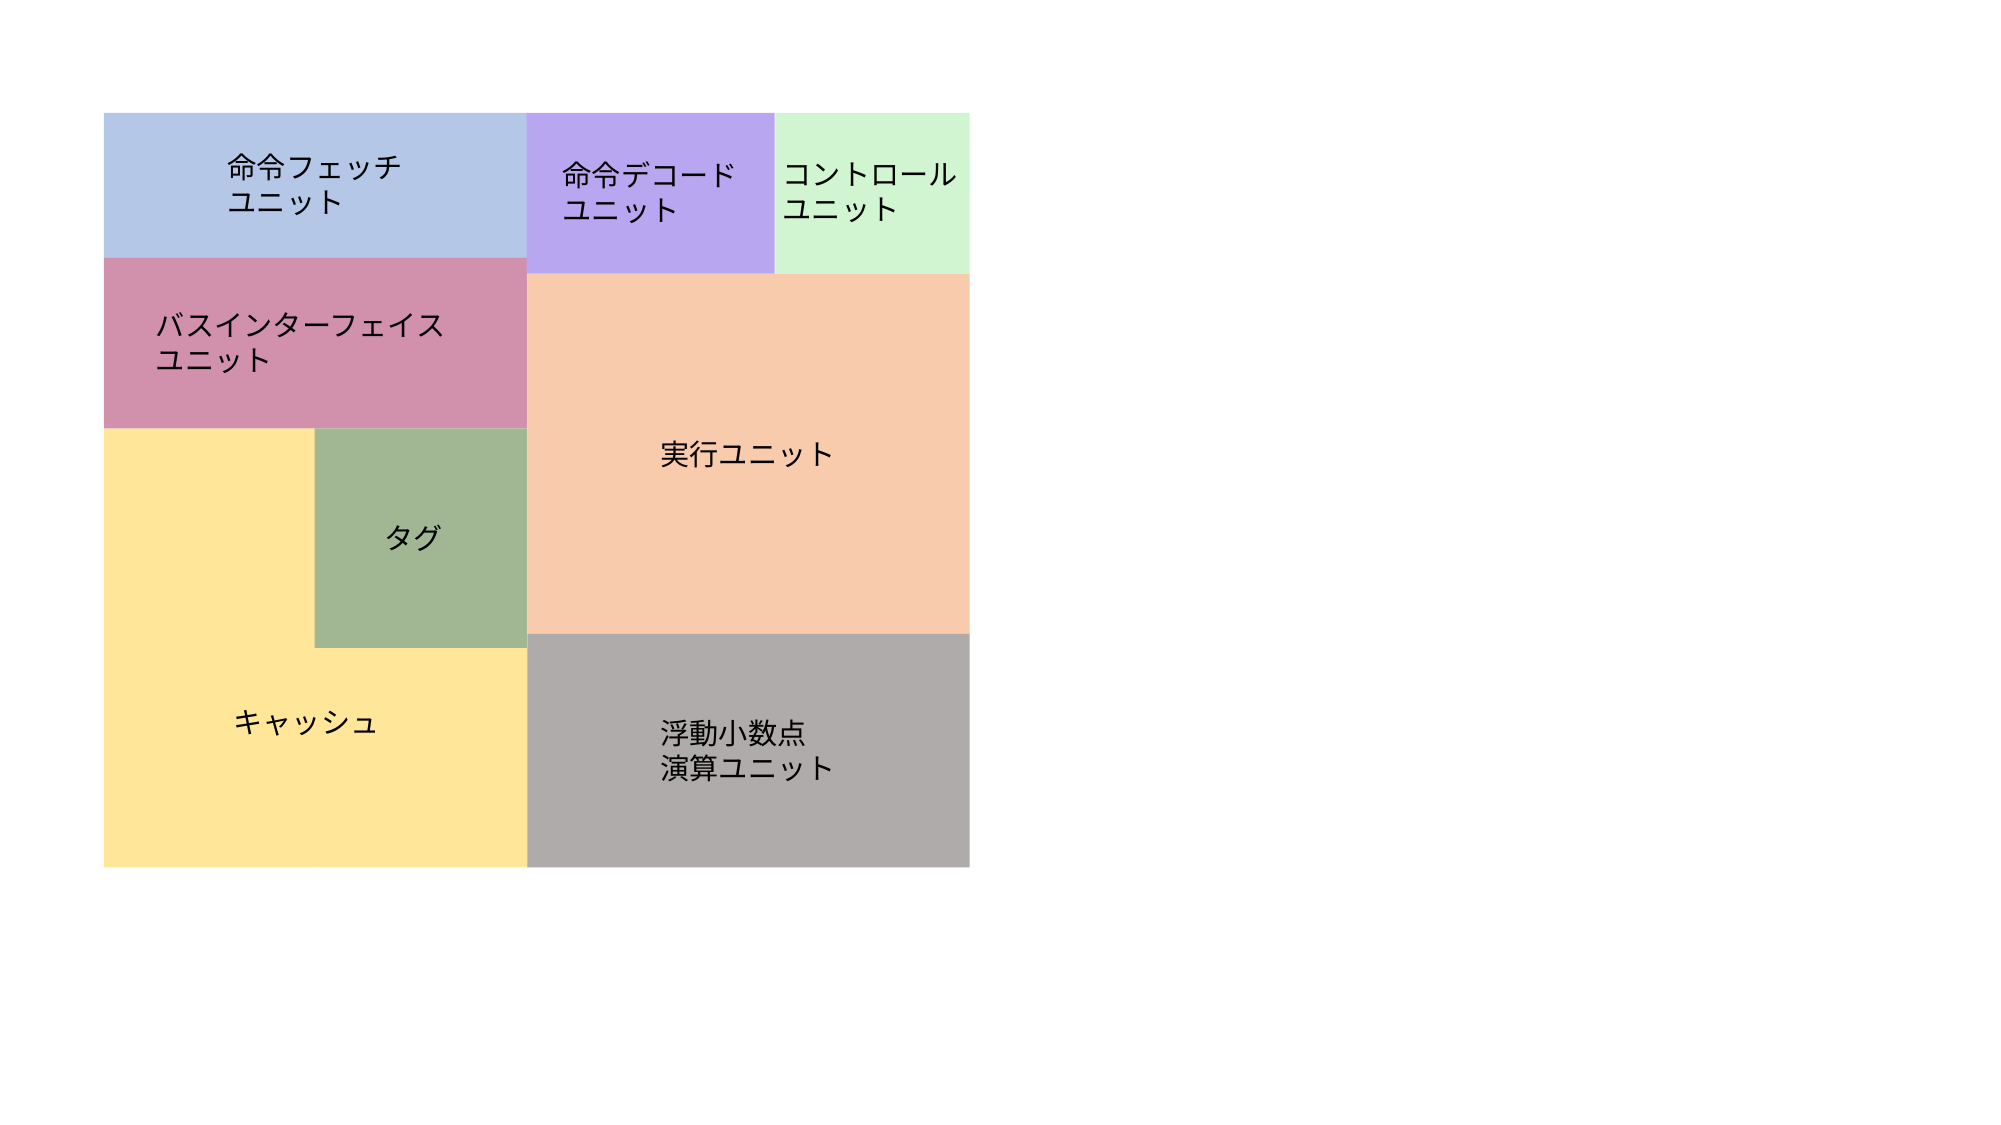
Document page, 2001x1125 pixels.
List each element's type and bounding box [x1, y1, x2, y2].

text_box [103, 112, 975, 868]
